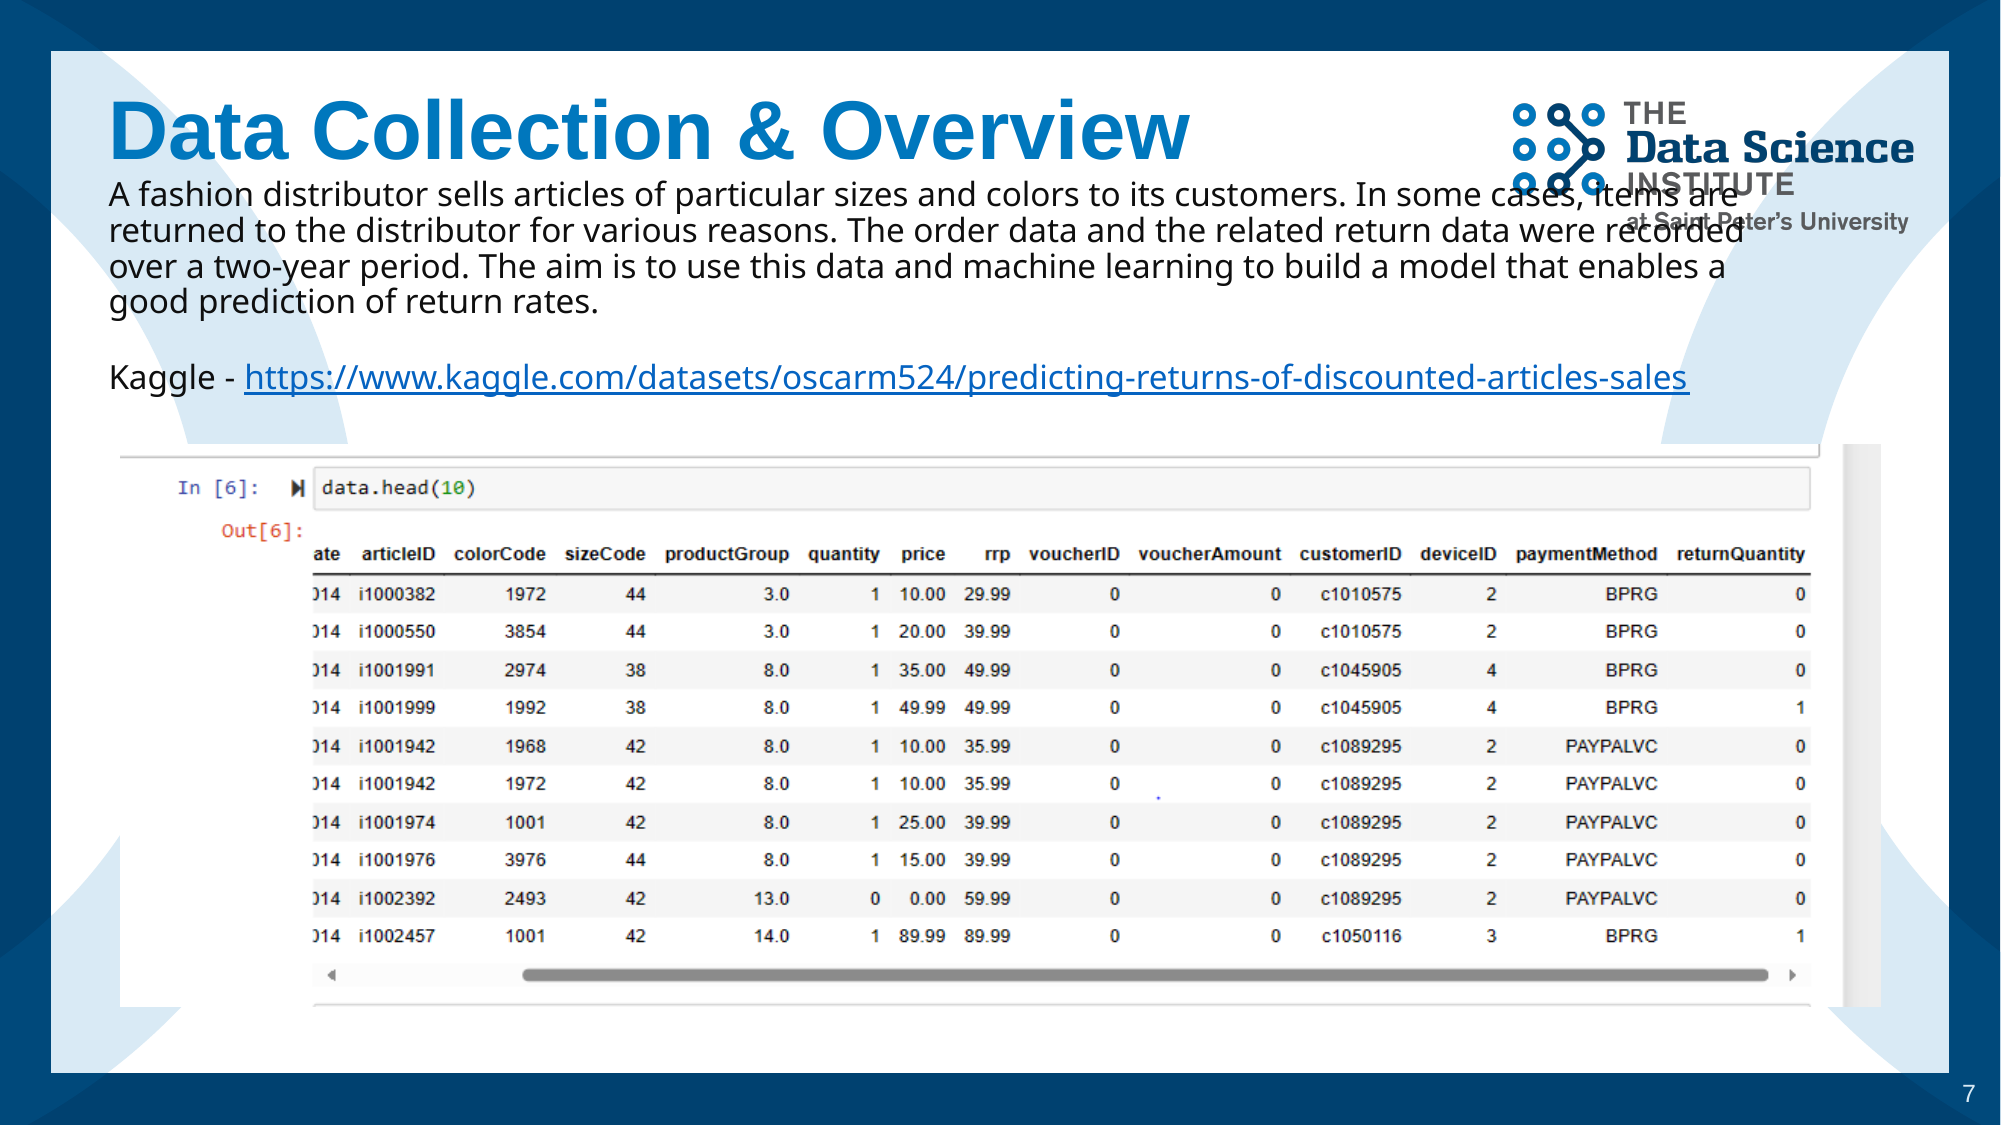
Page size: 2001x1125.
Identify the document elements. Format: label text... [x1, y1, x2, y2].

picture [120, 444, 1881, 1007]
title Data Collection & Overview A fashion distributor sells articles of particular sizes and colors to its customers. In some cases, items are returned to the distributor for various reasons. The order data and the related return data were recorded over a two-year period. The aim is to use this data and machine learning to build a model that enables a good prediction of return rates. Kaggle - https://www.kaggle.com/datasets/oscarm524/predicting-returns-of-discounted-articles-sales [93, 59, 1796, 426]
picture [1796, 100, 1916, 237]
